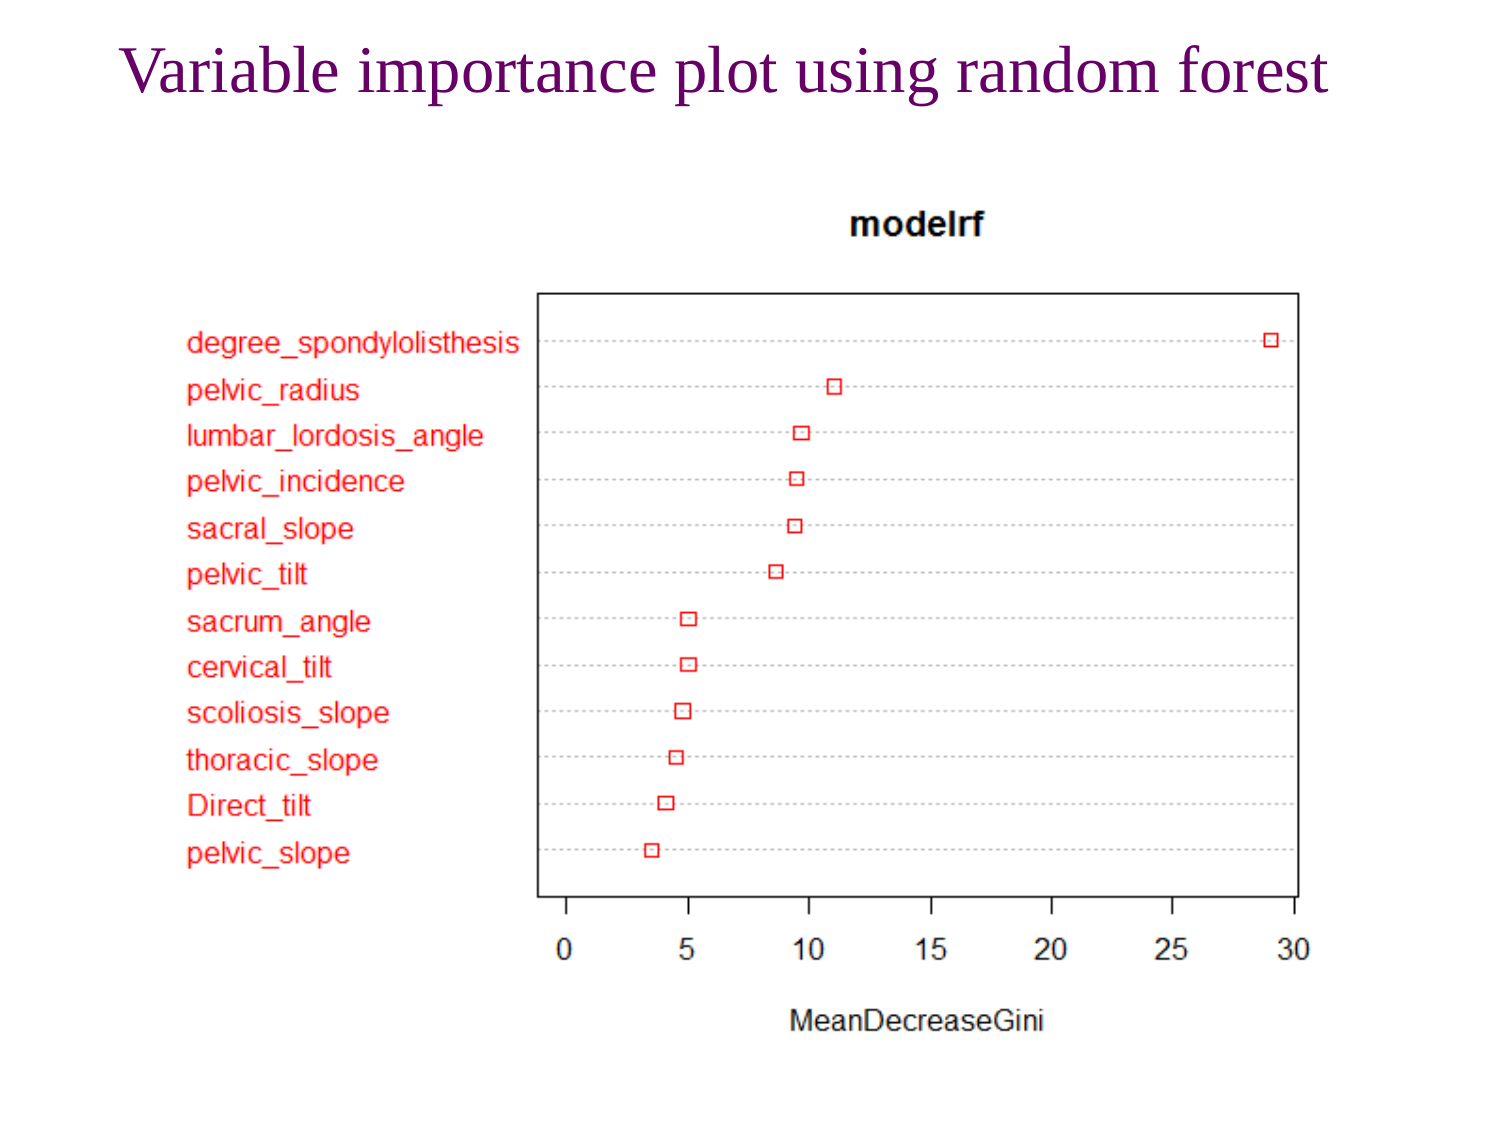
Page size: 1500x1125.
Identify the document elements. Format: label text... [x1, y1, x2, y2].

title Variable importance plot using random forest [50, 12, 1400, 121]
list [112, 151, 1376, 1076]
